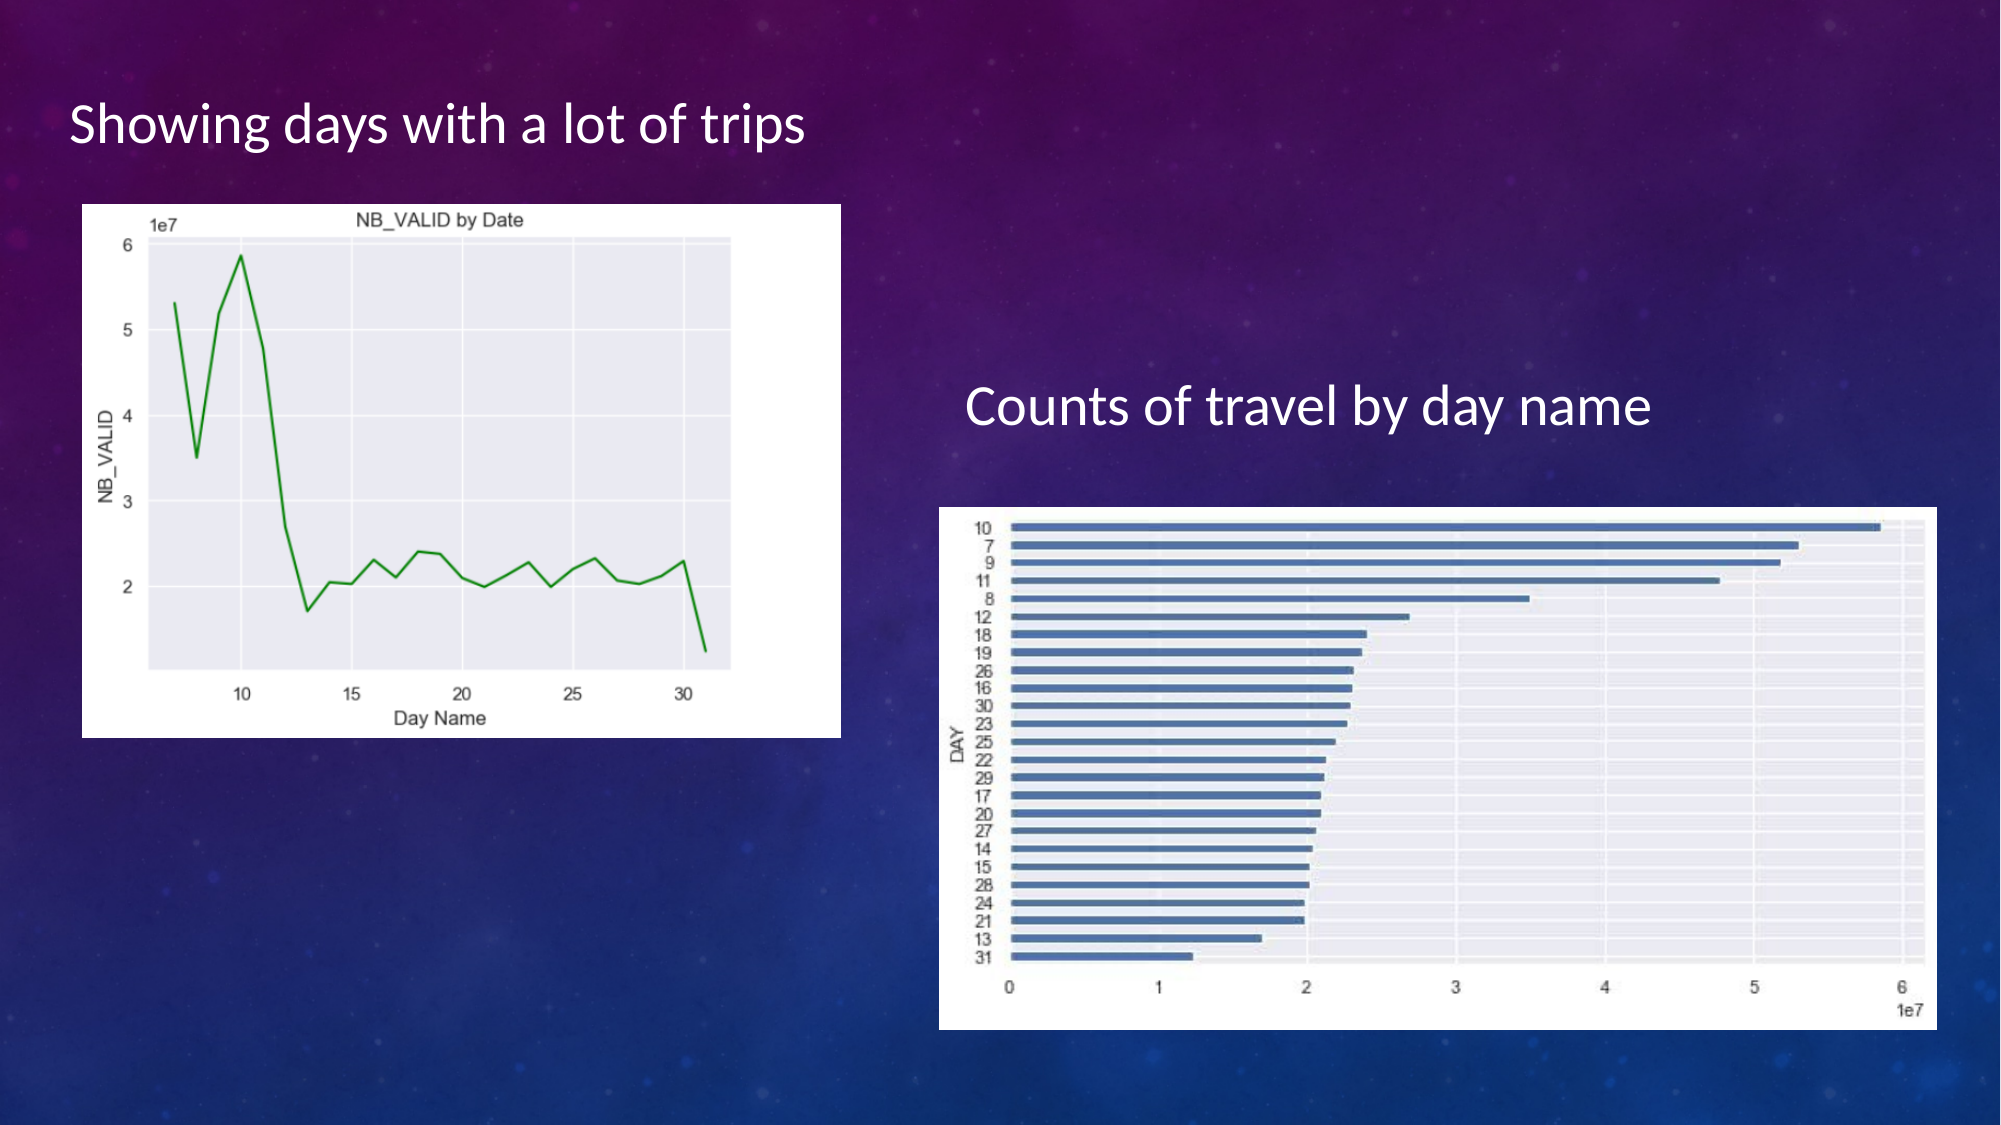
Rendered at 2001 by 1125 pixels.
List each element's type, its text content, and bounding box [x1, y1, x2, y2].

list Showing days with a lot of trips [54, 65, 878, 163]
picture [0, 0, 2001, 1125]
list Counts of travel by day name [950, 346, 1900, 445]
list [82, 203, 841, 738]
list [939, 507, 1937, 1030]
